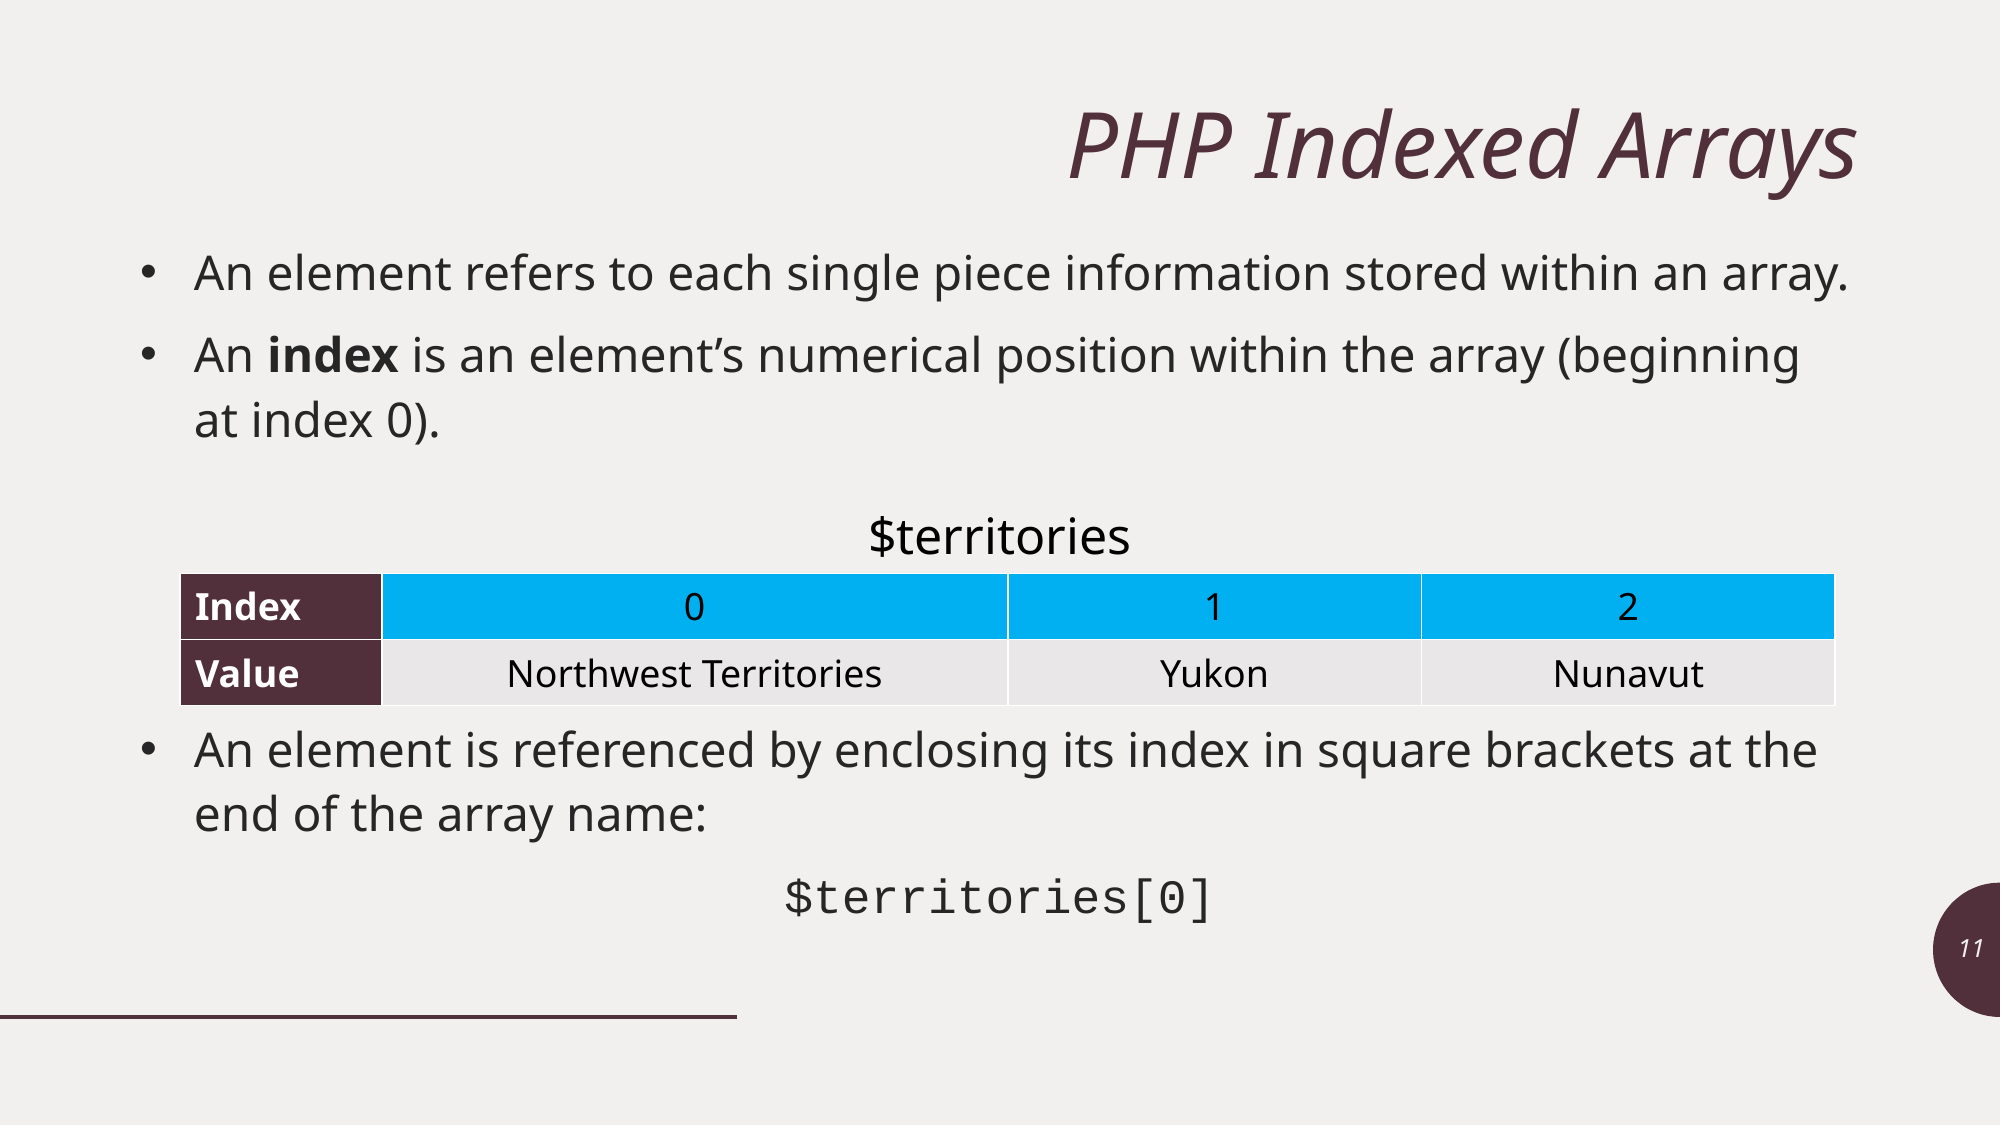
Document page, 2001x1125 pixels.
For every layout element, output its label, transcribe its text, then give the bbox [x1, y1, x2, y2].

table_header 1 [1009, 574, 1421, 639]
table_header 0 [383, 574, 1007, 639]
slide_number 11 [1933, 919, 2000, 980]
title PHP Indexed Arrays [125, 91, 1875, 207]
table_cell Value [181, 640, 381, 705]
table_cell Northwest Territories [383, 640, 1007, 705]
table_header 2 [1422, 574, 1834, 639]
table_header Index [181, 574, 381, 639]
table_cell Nunavut [1422, 640, 1834, 705]
table_cell Yukon [1009, 640, 1421, 705]
list An element refers to each single piece information stored within an array. An index is an element’s numerical position within the array (beginning at index 0). An element is referenced by enclosing its index in square brackets at the end of the array name: $territories[0] [125, 227, 1875, 999]
text_box $territories [853, 497, 1147, 573]
